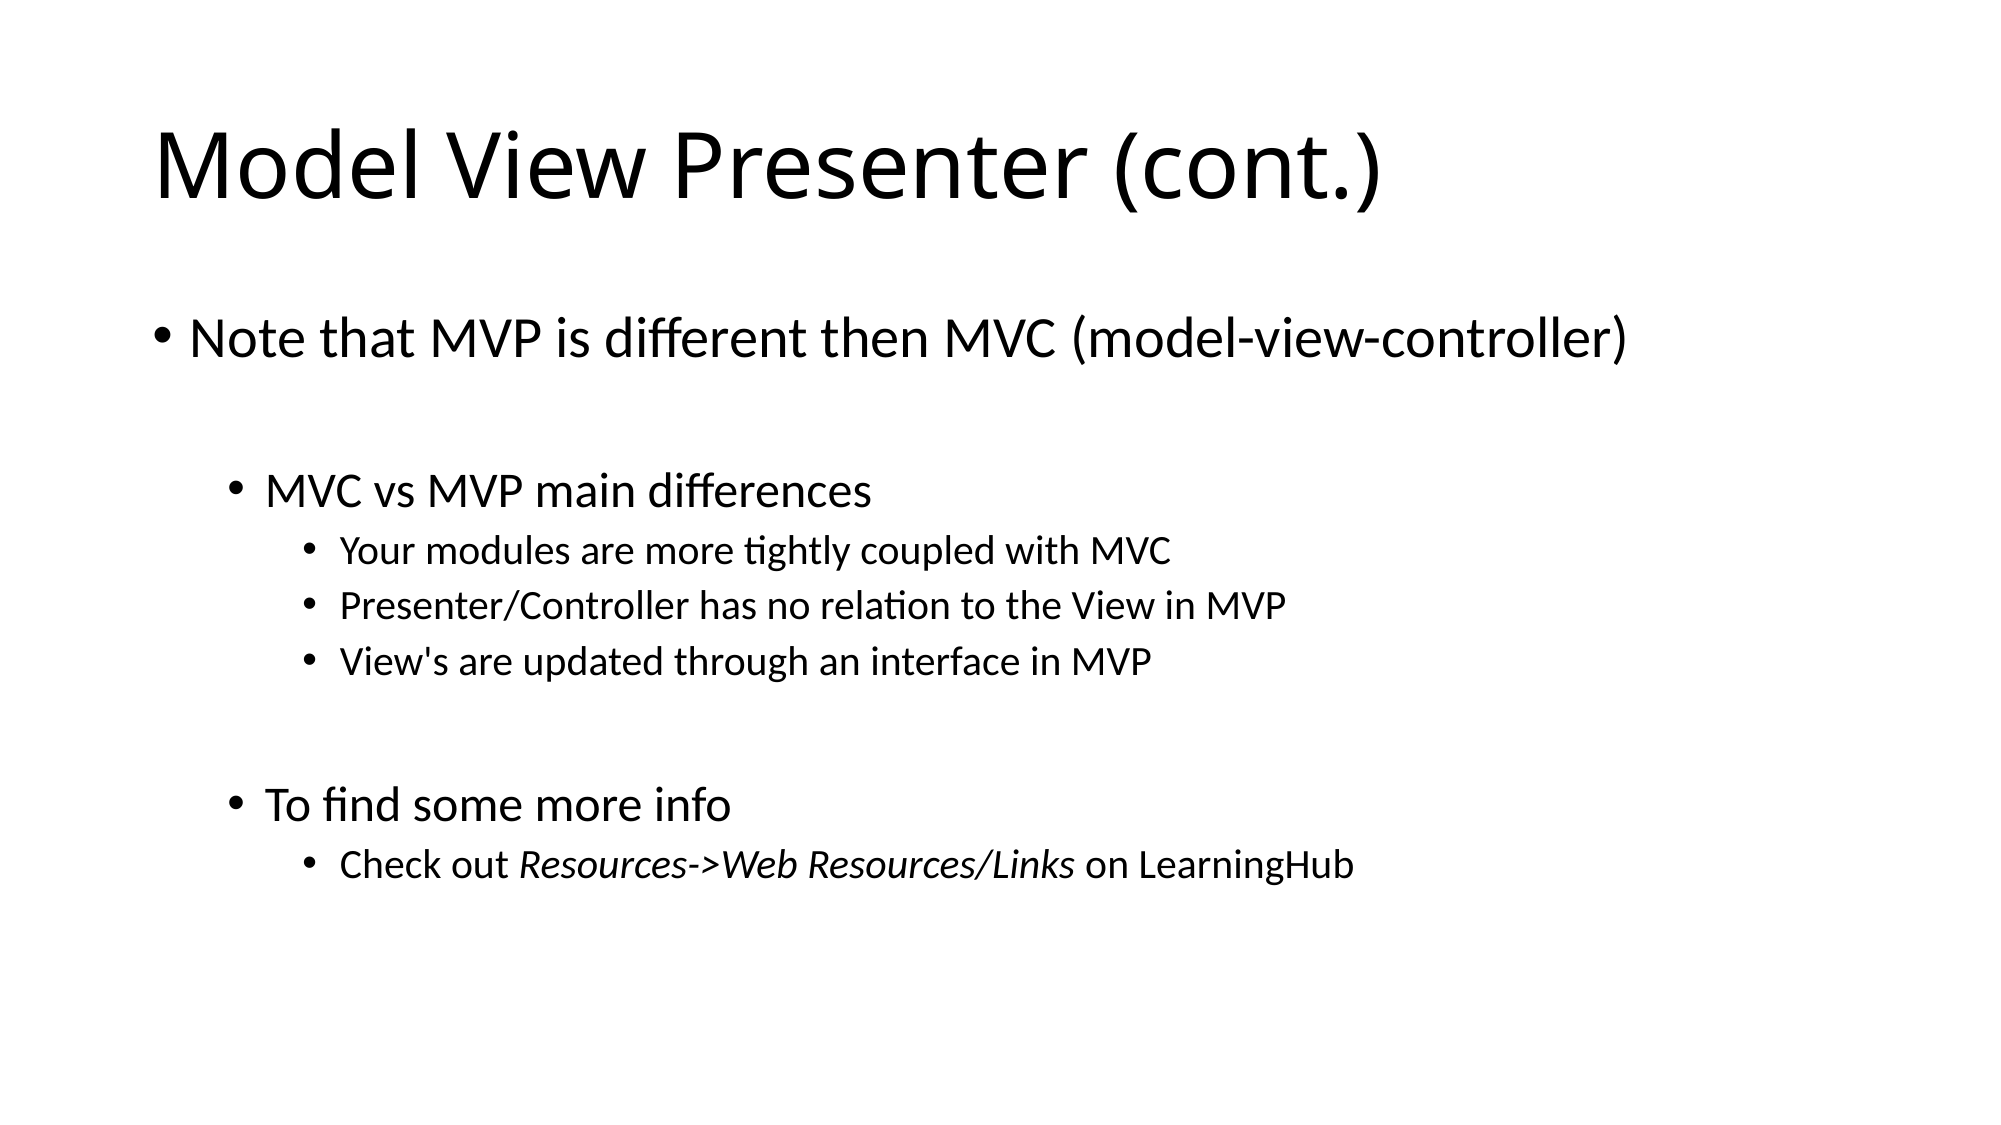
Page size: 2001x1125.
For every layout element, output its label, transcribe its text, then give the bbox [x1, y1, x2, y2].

list Note that MVP is different then MVC (model-view-controller) MVC vs MVP main differences Your modules are more tightly coupled with MVC Presenter/Controller has no relation to the View in MVP View's are updated through an interface in MVP To find some more info Check out Resources->Web Resources/Links on LearningHub [137, 299, 1863, 1014]
title Model View Presenter (cont.) [137, 59, 1863, 278]
